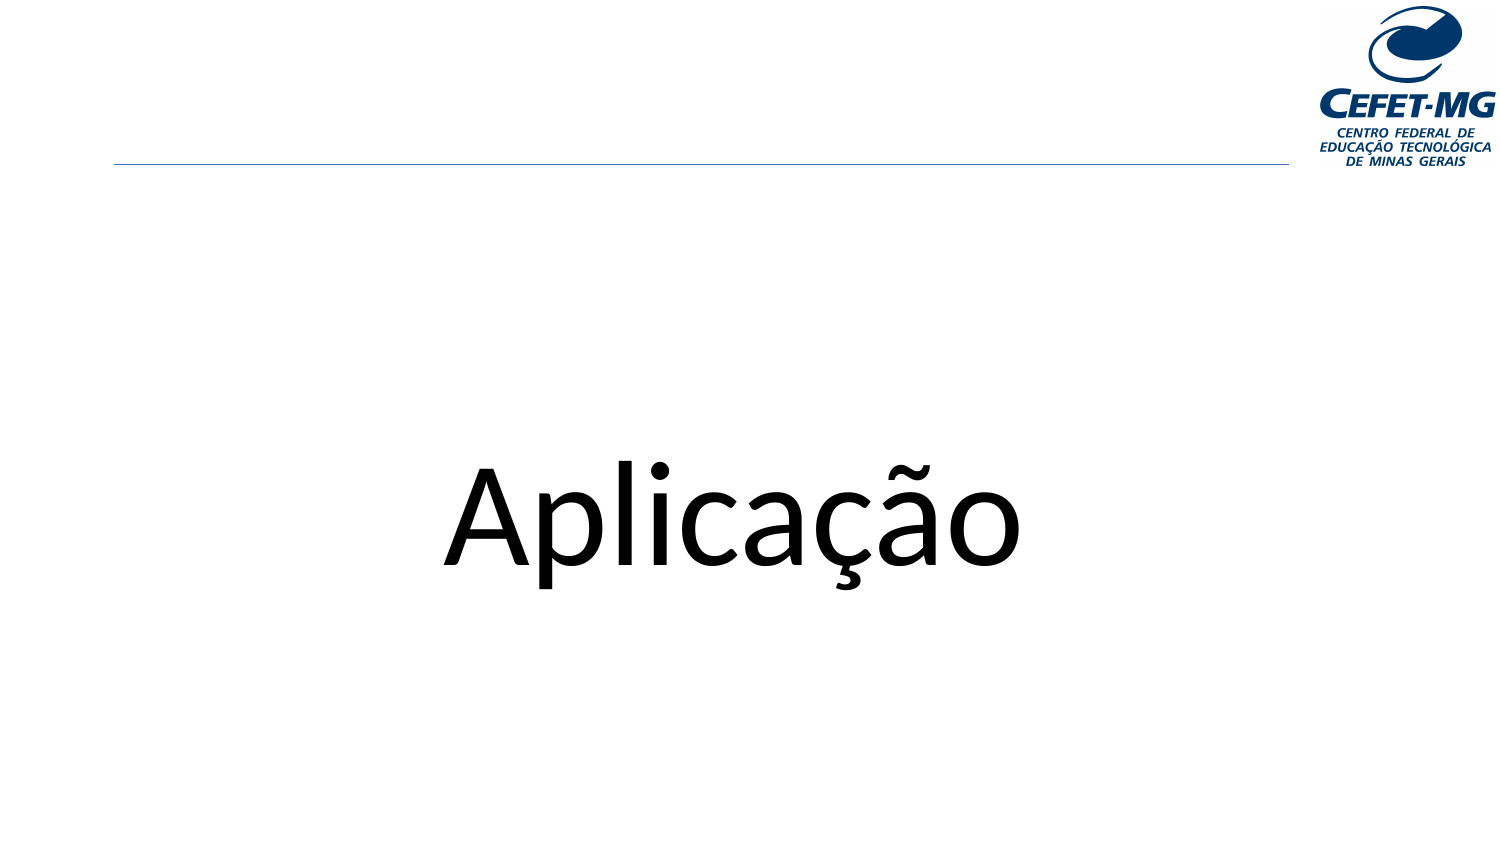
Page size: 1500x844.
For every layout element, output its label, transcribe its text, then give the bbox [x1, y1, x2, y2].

picture [1320, 6, 1496, 166]
text_box Aplicação [113, 212, 1354, 799]
